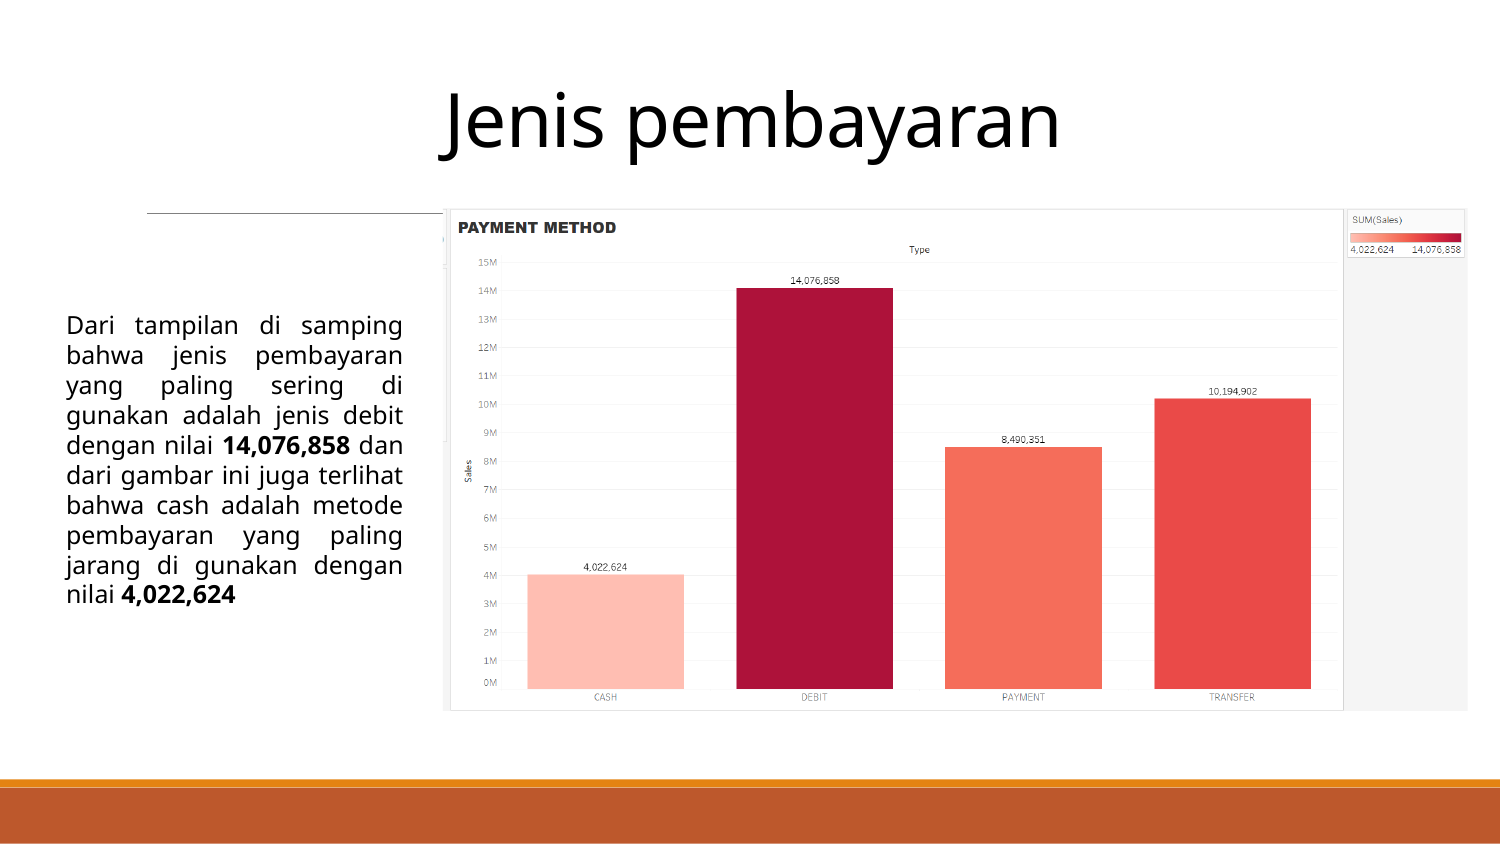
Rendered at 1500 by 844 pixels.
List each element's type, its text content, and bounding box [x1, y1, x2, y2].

text_box Dari tampilan di samping bahwa jenis pembayaran yang paling sering di gunakan adalah jenis debit dengan nilai 14,076,858 dan dari gambar ini juga terlihat bahwa cash adalah metode pembayaran yang paling jarang di gunakan dengan nilai 4,022,624 [51, 416, 419, 503]
title Jenis pembayaran [135, 35, 1373, 214]
picture [442, 207, 1469, 711]
